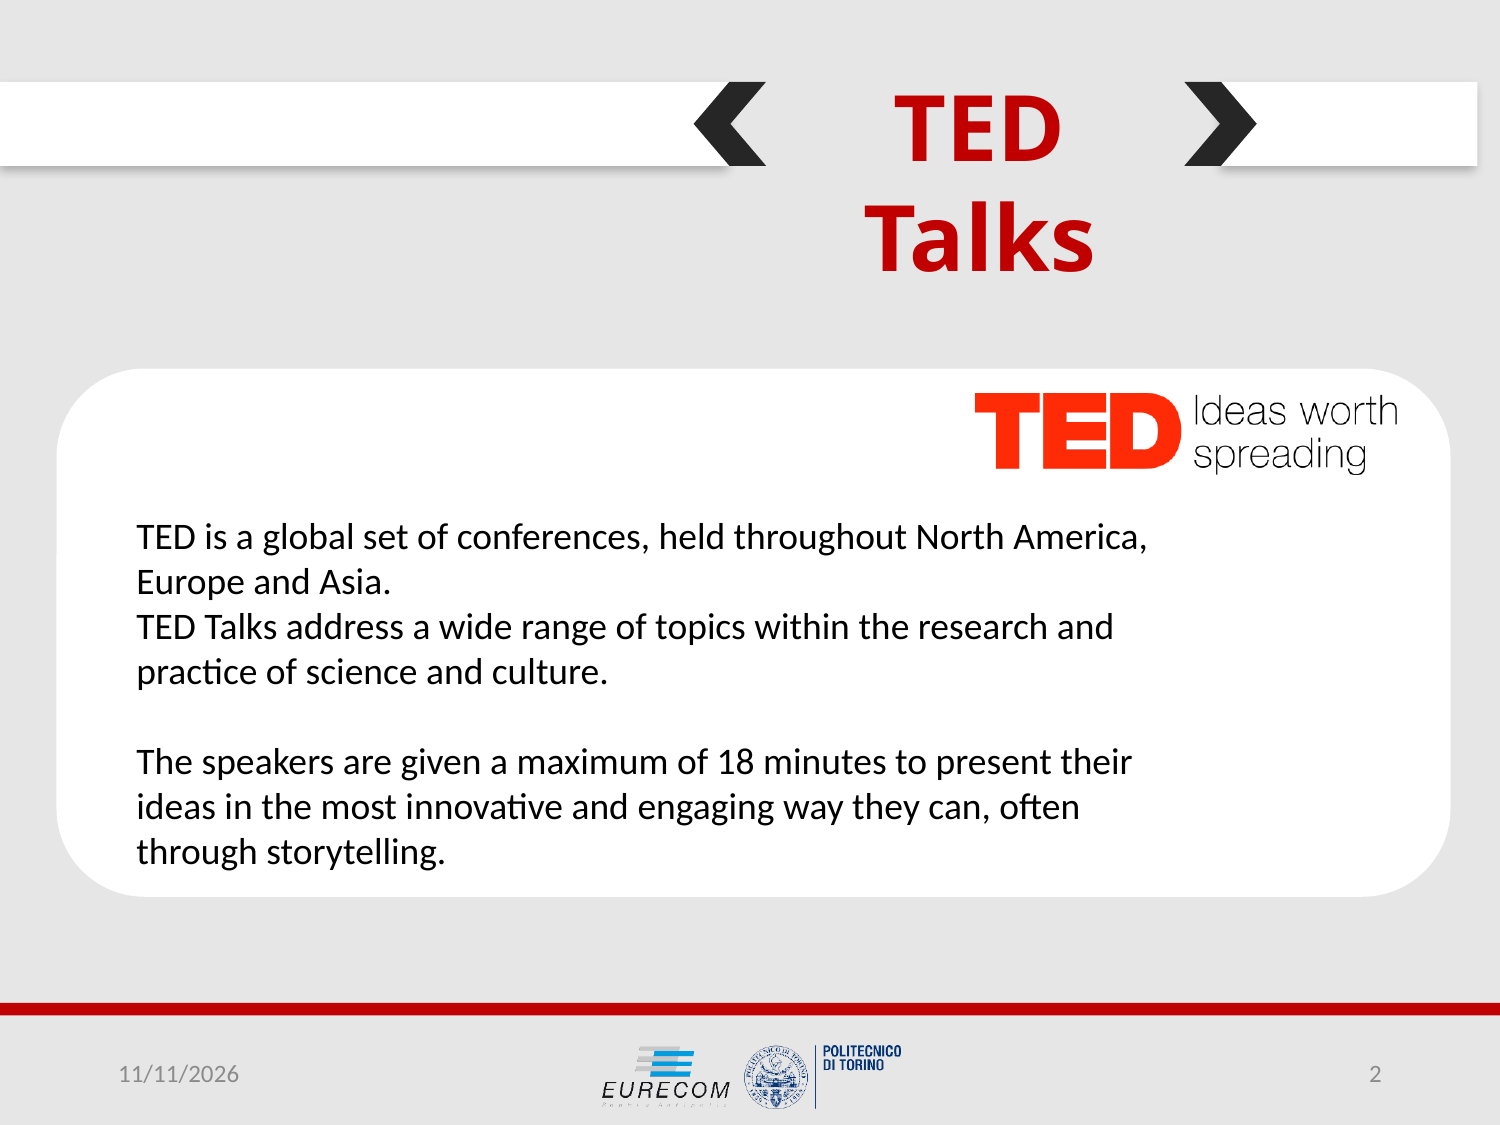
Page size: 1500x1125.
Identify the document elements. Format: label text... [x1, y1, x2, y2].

picture [601, 1044, 730, 1109]
text_box TED is a global set of conferences, held throughout North America, Europe and Asia. TED Talks address a wide range of topics within the research and practice of science and culture. The speakers are given a maximum of 18 minutes to present their ideas in the most innovative and engaging way they can, often through storytelling. [121, 504, 1185, 914]
picture [744, 1045, 901, 1109]
text_box TED Talks [770, 62, 1189, 297]
text_box [692, 80, 769, 167]
text_box [0, 1002, 1500, 1016]
slide_number 2 [1059, 1042, 1397, 1103]
picture [975, 393, 1397, 475]
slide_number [103, 1042, 441, 1103]
text_box [1223, 81, 1478, 167]
text_box [55, 367, 1452, 898]
text_box [0, 81, 728, 167]
text_box [1189, 80, 1259, 167]
